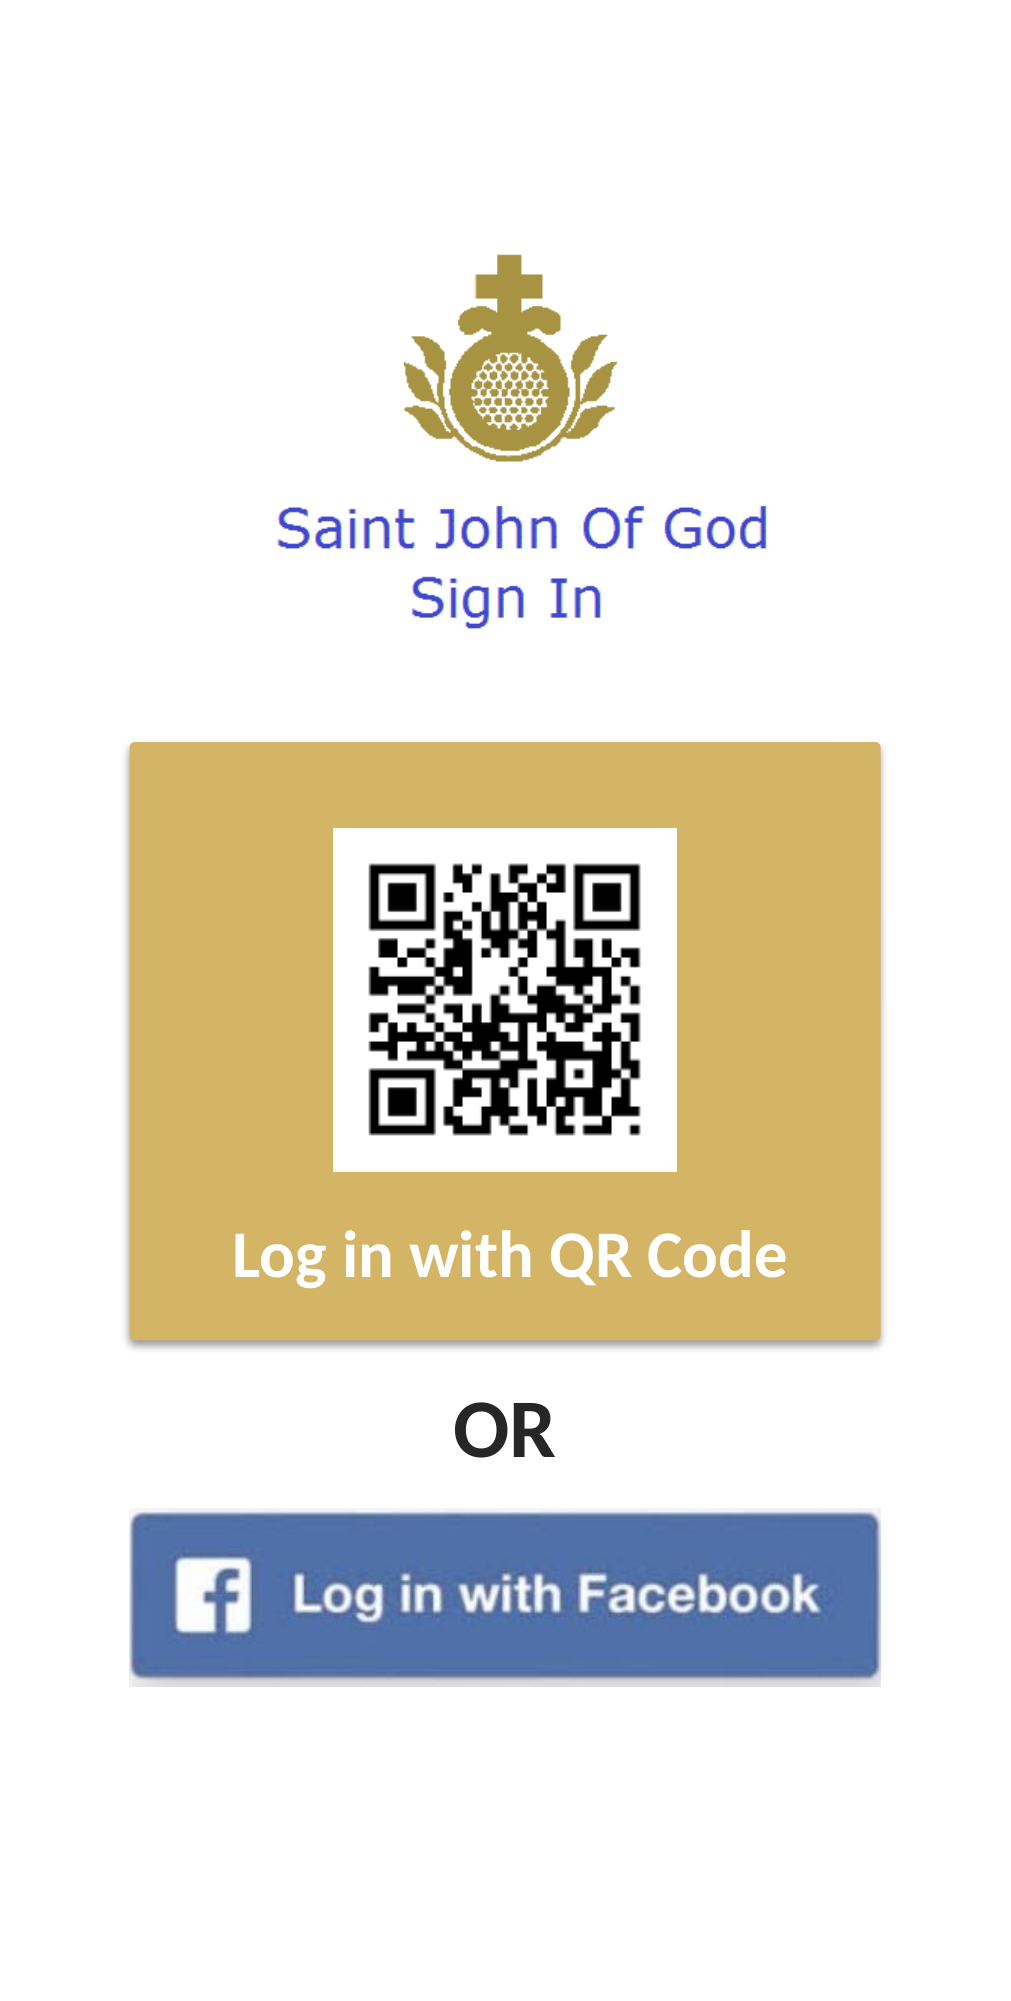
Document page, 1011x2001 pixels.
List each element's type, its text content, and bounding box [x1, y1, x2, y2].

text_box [268, 241, 774, 634]
text_box [128, 740, 882, 1342]
text_box OR [438, 1366, 572, 1482]
picture [333, 828, 677, 1172]
picture [129, 1508, 881, 1687]
text_box Log in with QR Code [217, 1203, 804, 1299]
